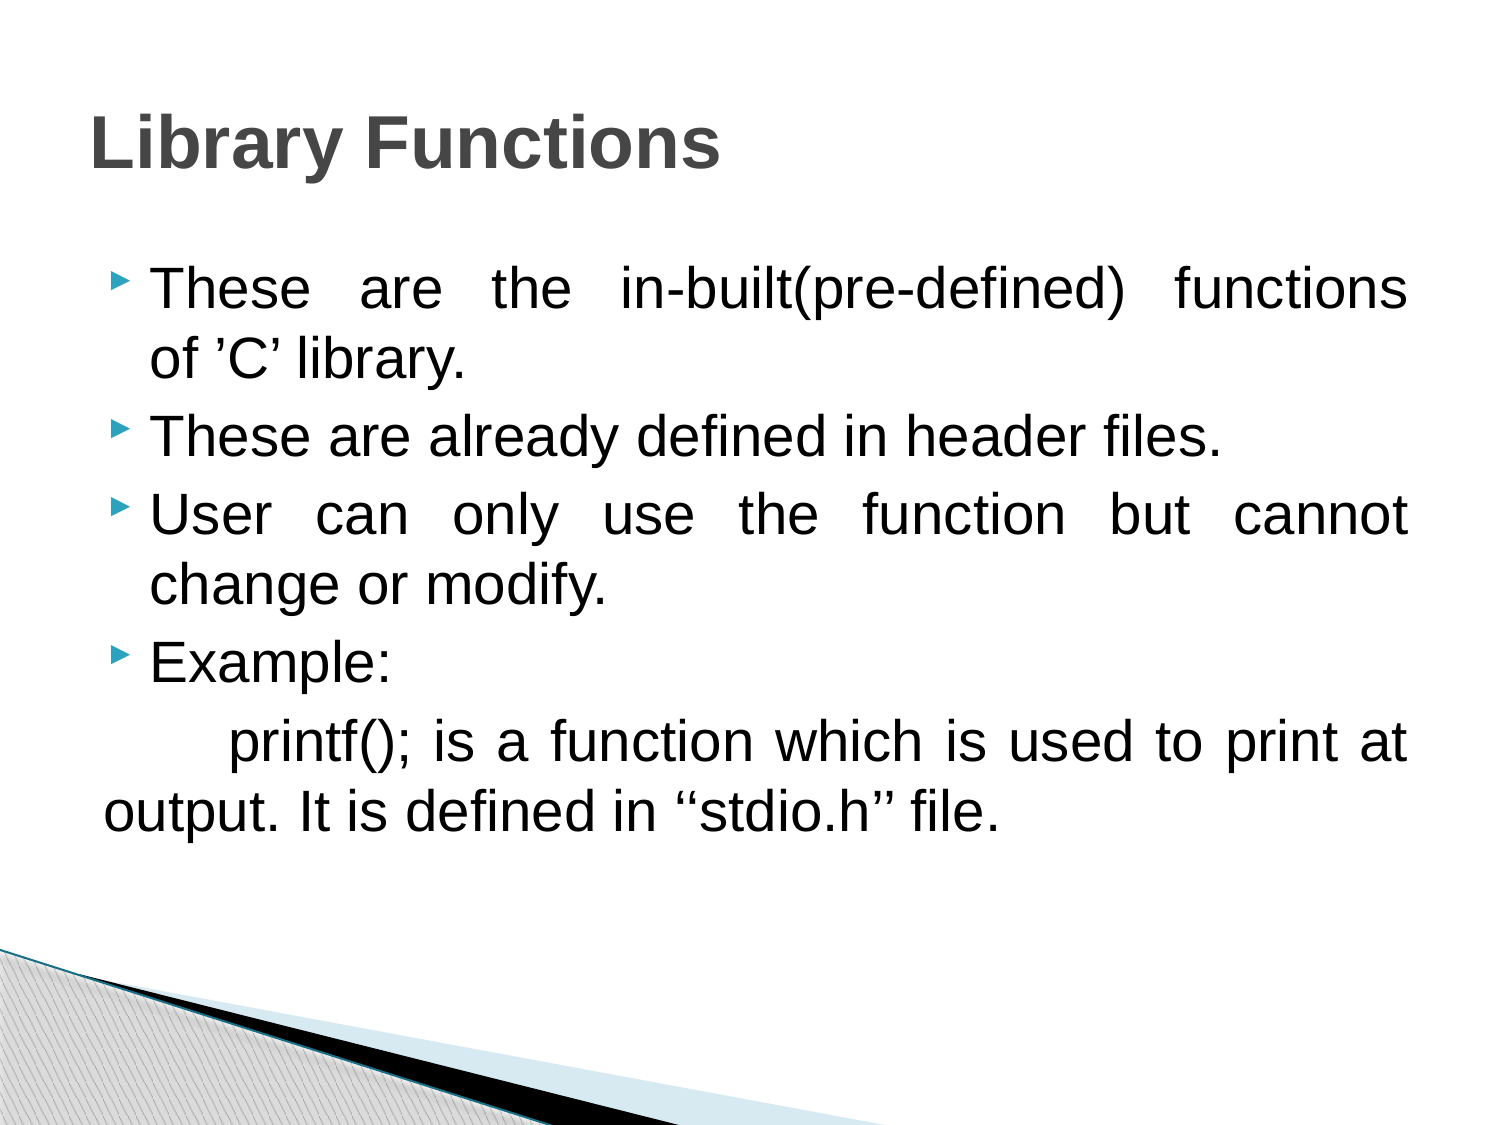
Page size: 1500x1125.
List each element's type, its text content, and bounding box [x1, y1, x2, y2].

title Library Functions [75, 45, 1425, 233]
list These are the in-built(pre-defined) functions of ’C’ library. These are already defined in header files. User can only use the function but cannot change or modify. Example: printf(); is a function which is used to print at output. It is defined in ‘‘stdio.h’’ file. [75, 243, 1425, 986]
